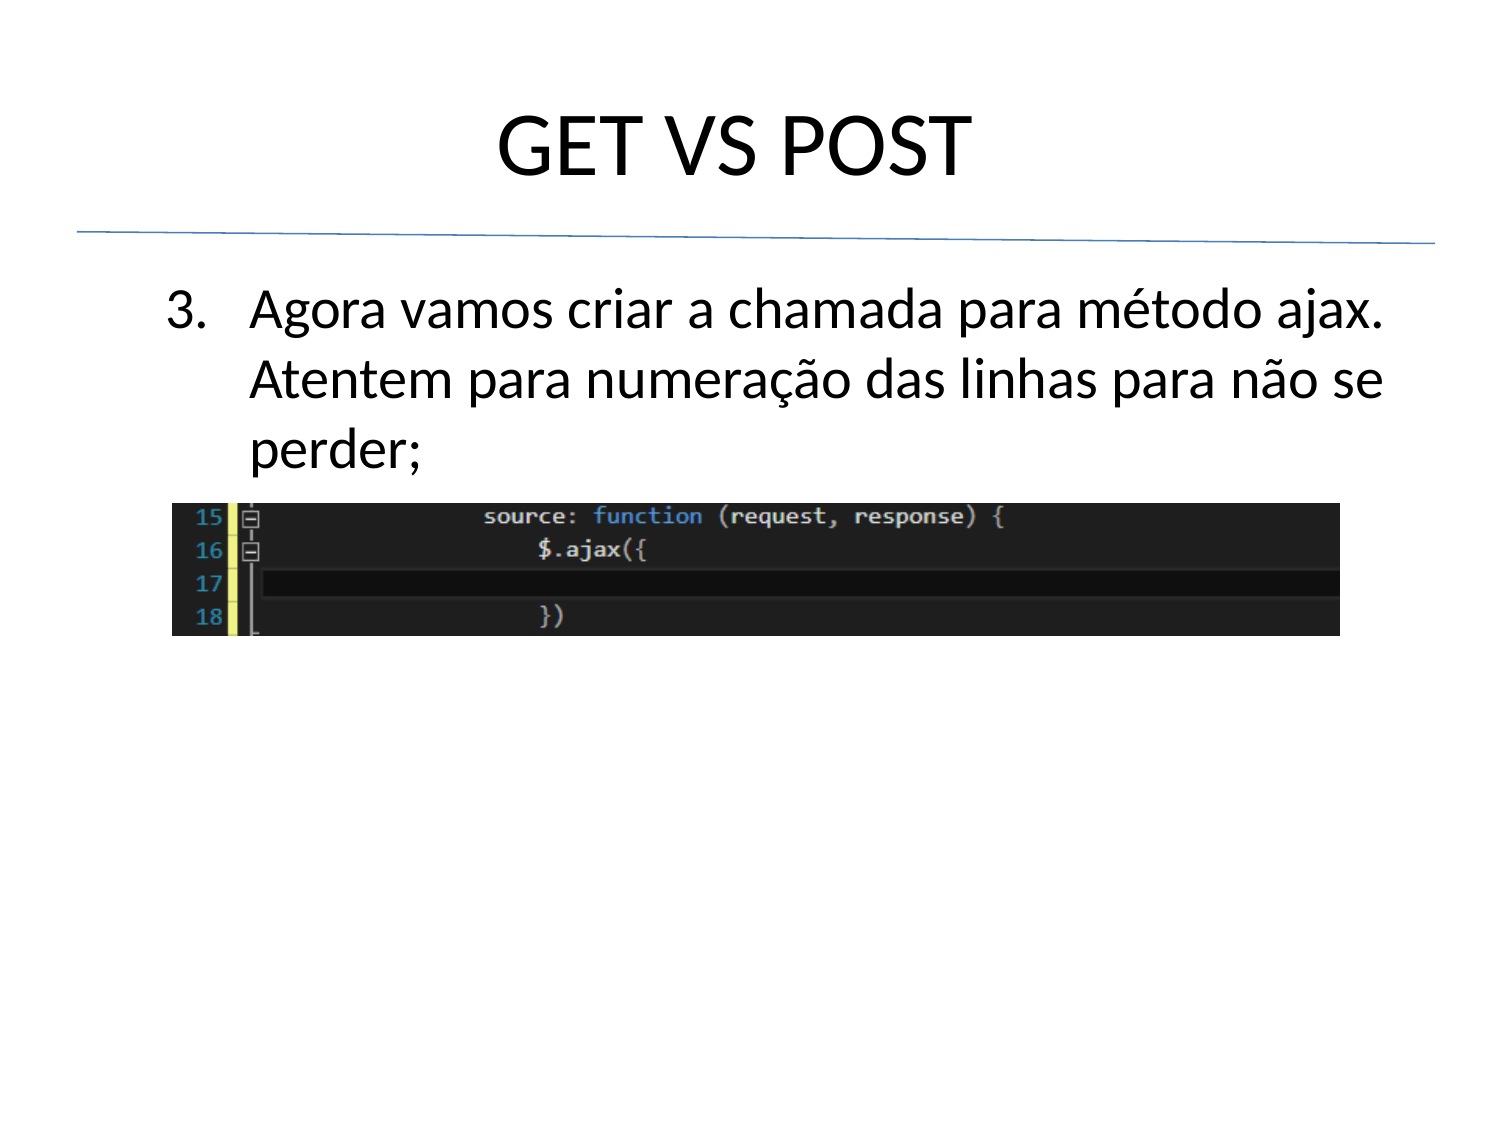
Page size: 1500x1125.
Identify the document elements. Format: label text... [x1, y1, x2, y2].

title GET VS POST [75, 45, 1425, 231]
picture [172, 503, 1340, 636]
list Agora vamos criar a chamada para método ajax. Atentem para numeração das linhas para não se perder; [75, 262, 1425, 1005]
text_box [76, 231, 1436, 244]
